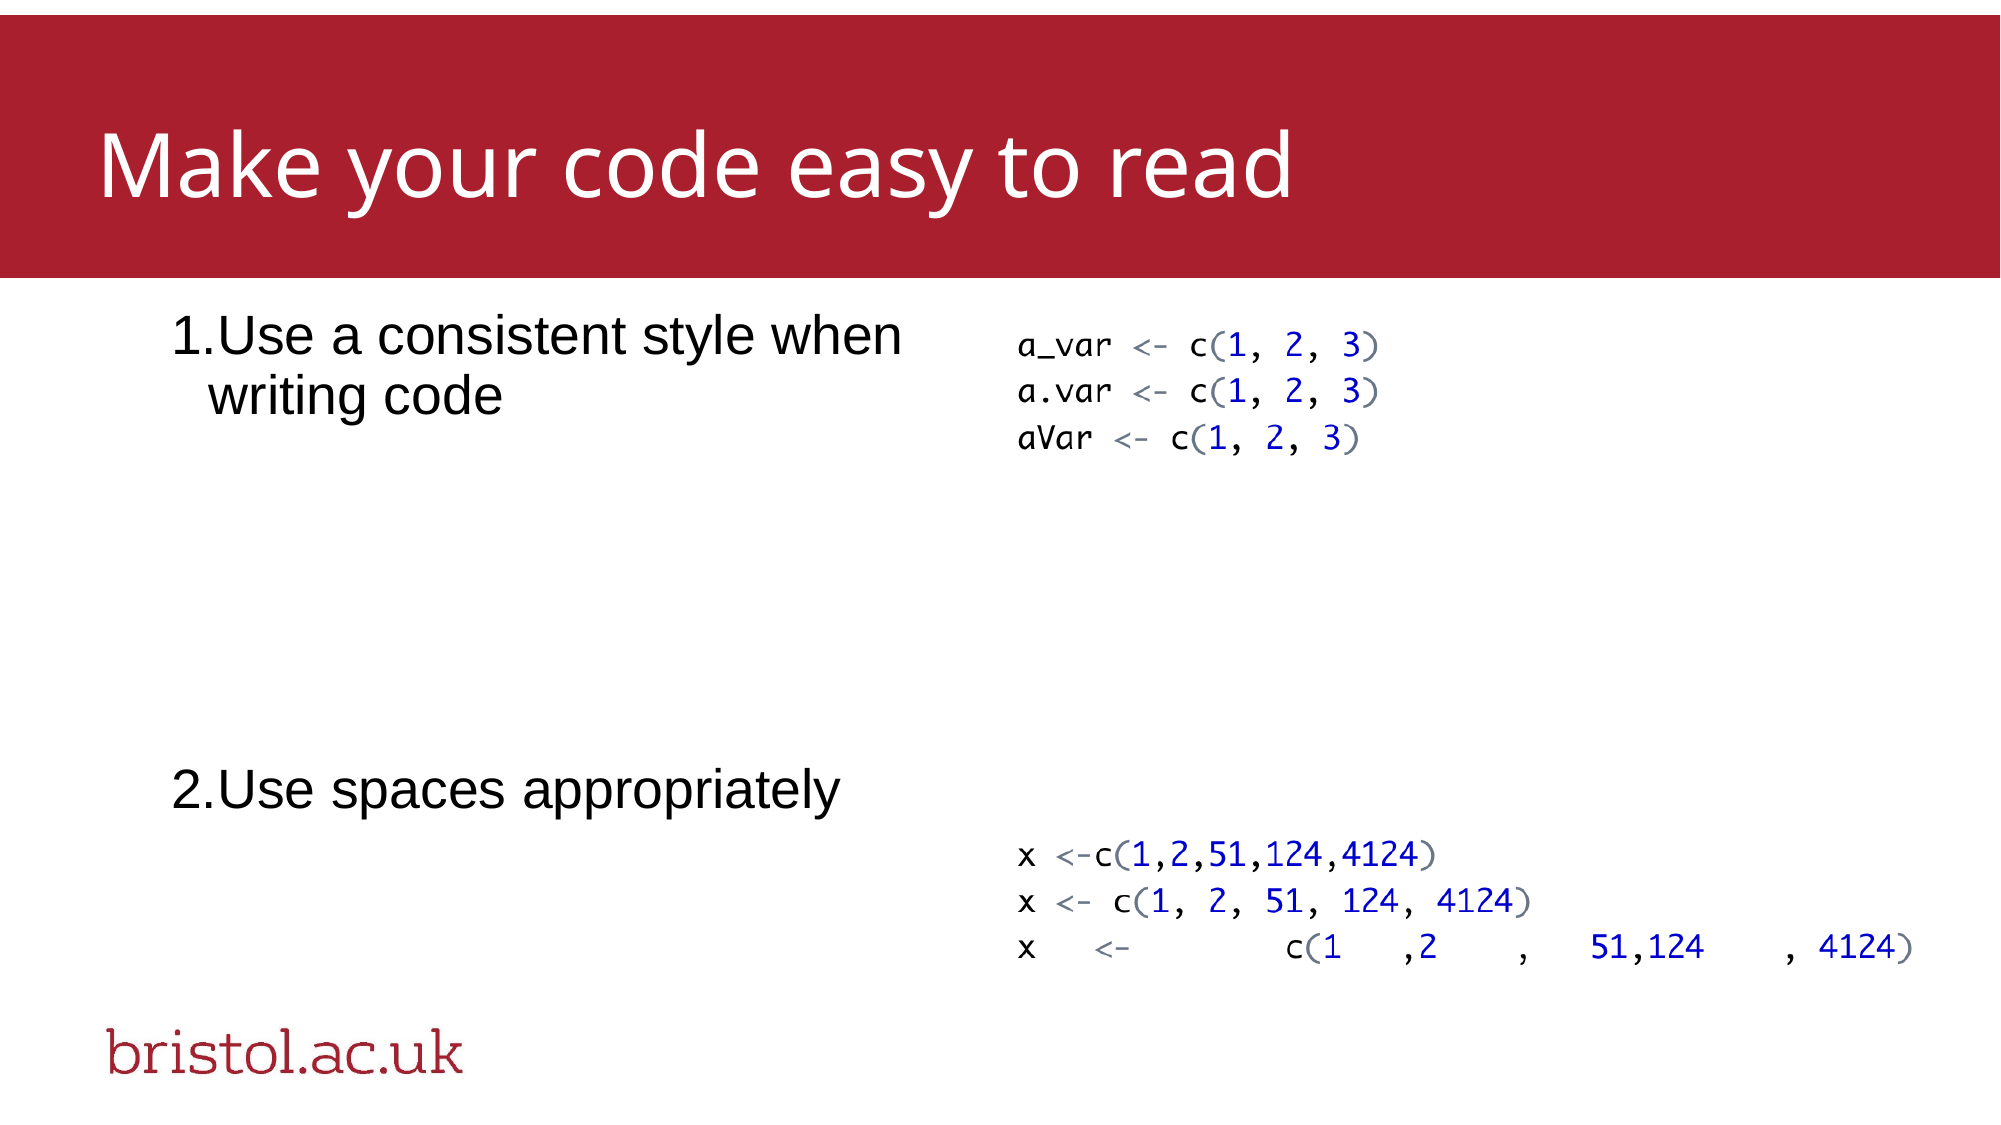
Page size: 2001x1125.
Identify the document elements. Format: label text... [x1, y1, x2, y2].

picture [0, 0, 2001, 15]
picture [0, 278, 2001, 1125]
title Make your code easy to read [81, 59, 1919, 278]
list Use a consistent style when writing code Use spaces appropriately [81, 299, 988, 1002]
